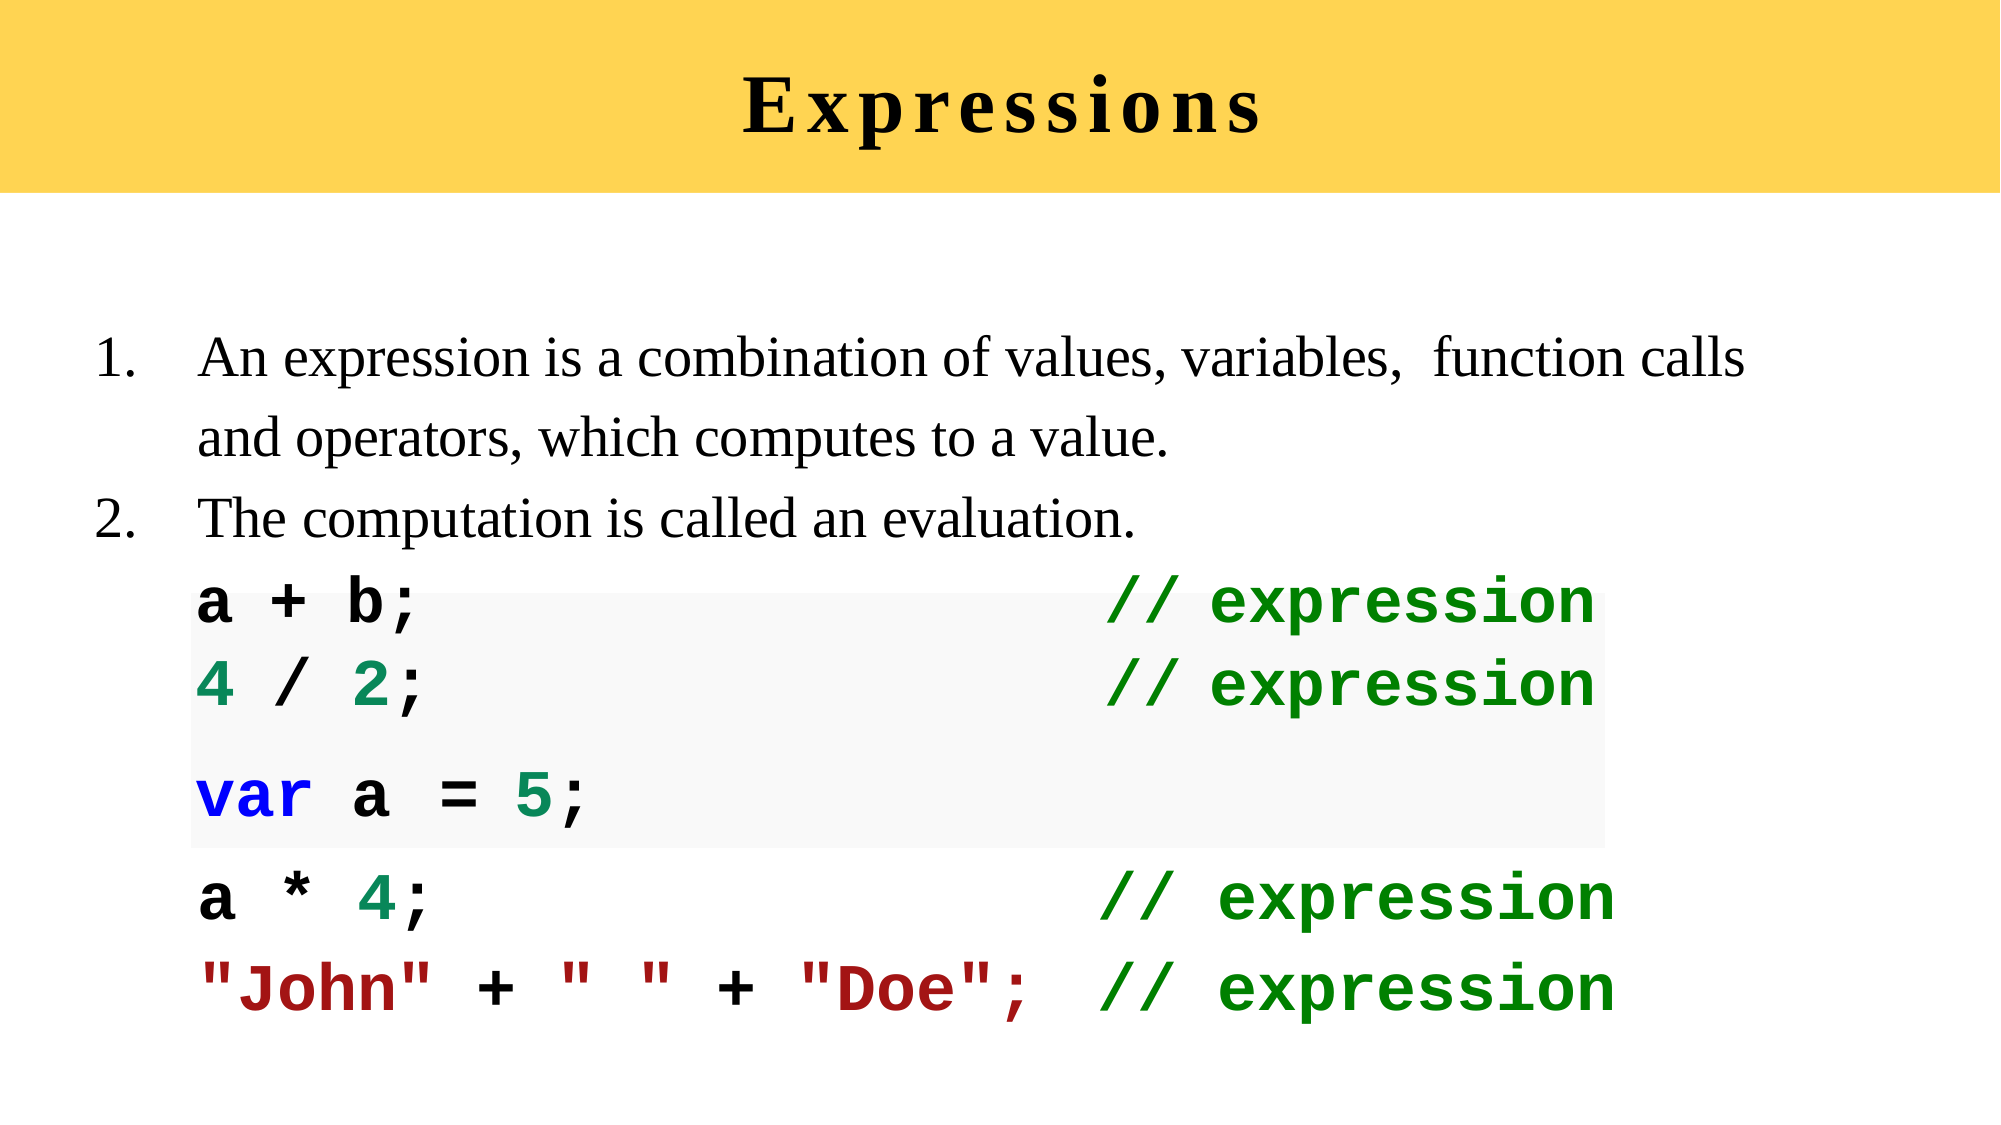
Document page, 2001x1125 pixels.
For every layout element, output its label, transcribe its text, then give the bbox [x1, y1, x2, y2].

table_cell a [334, 756, 440, 838]
table_header b; 2; [334, 593, 440, 756]
text_box a * 4; "John" + " " + "Doe"; [194, 838, 1041, 1025]
text_box An expression is a combination of values, variables, function calls and operators, which computes to a value. The computation is called an evaluation. [92, 305, 1792, 549]
table_cell = [440, 756, 500, 838]
table_cell 5; [500, 756, 1605, 848]
title Expressions [109, 2, 1891, 194]
table_header // // [440, 593, 1195, 756]
text_box // expression // expression [1094, 838, 1621, 1025]
table_header + / [256, 593, 334, 756]
text_box [0, 192, 2000, 1125]
table_header expression expression [1195, 593, 1605, 756]
table_cell var [191, 756, 334, 848]
table_header a 4 [191, 593, 256, 756]
